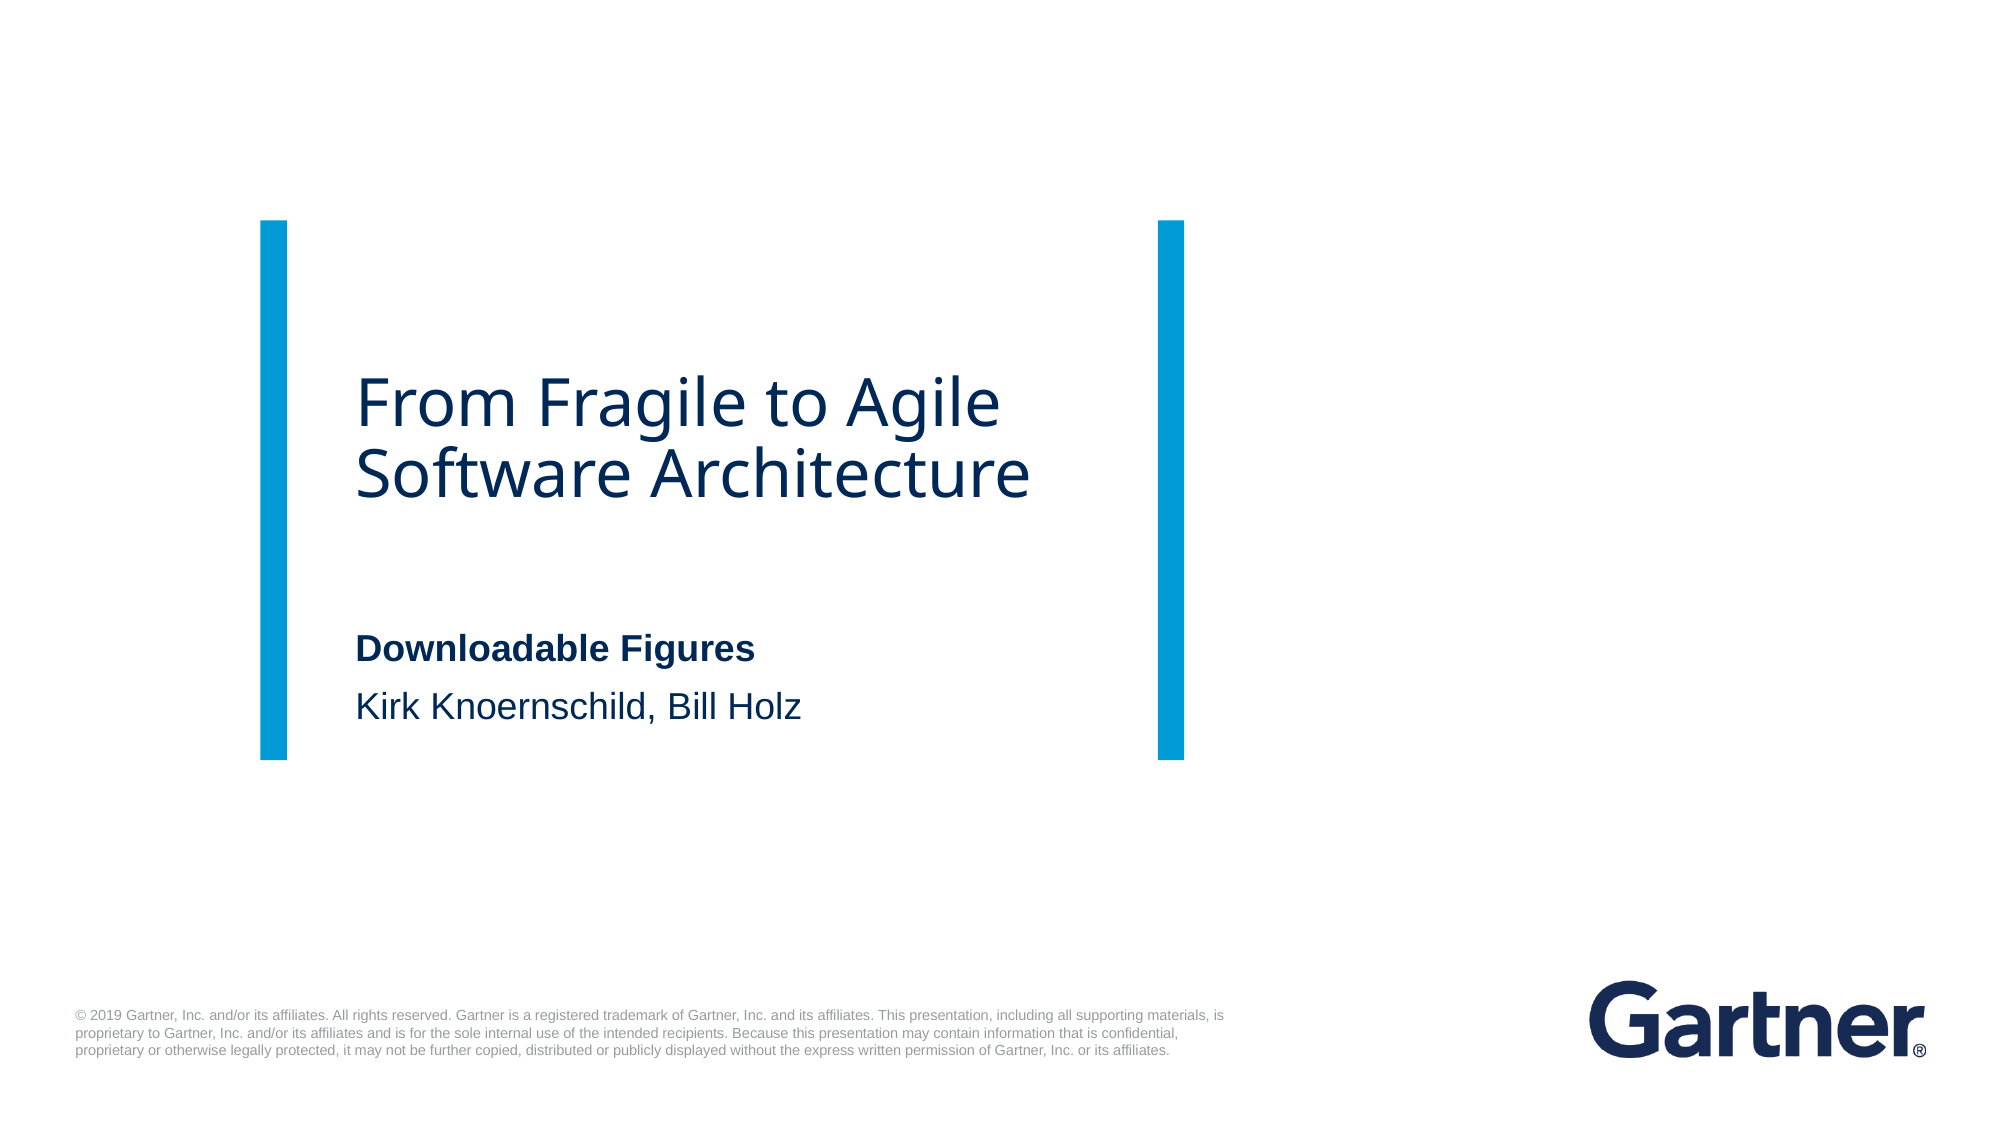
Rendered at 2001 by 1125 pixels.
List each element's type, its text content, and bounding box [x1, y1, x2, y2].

picture [1589, 980, 1926, 1058]
title From Fragile to Agile Software Architecture [355, 276, 1101, 605]
list Downloadable Figures Kirk Knoernschild, Bill Holz [355, 624, 1101, 728]
